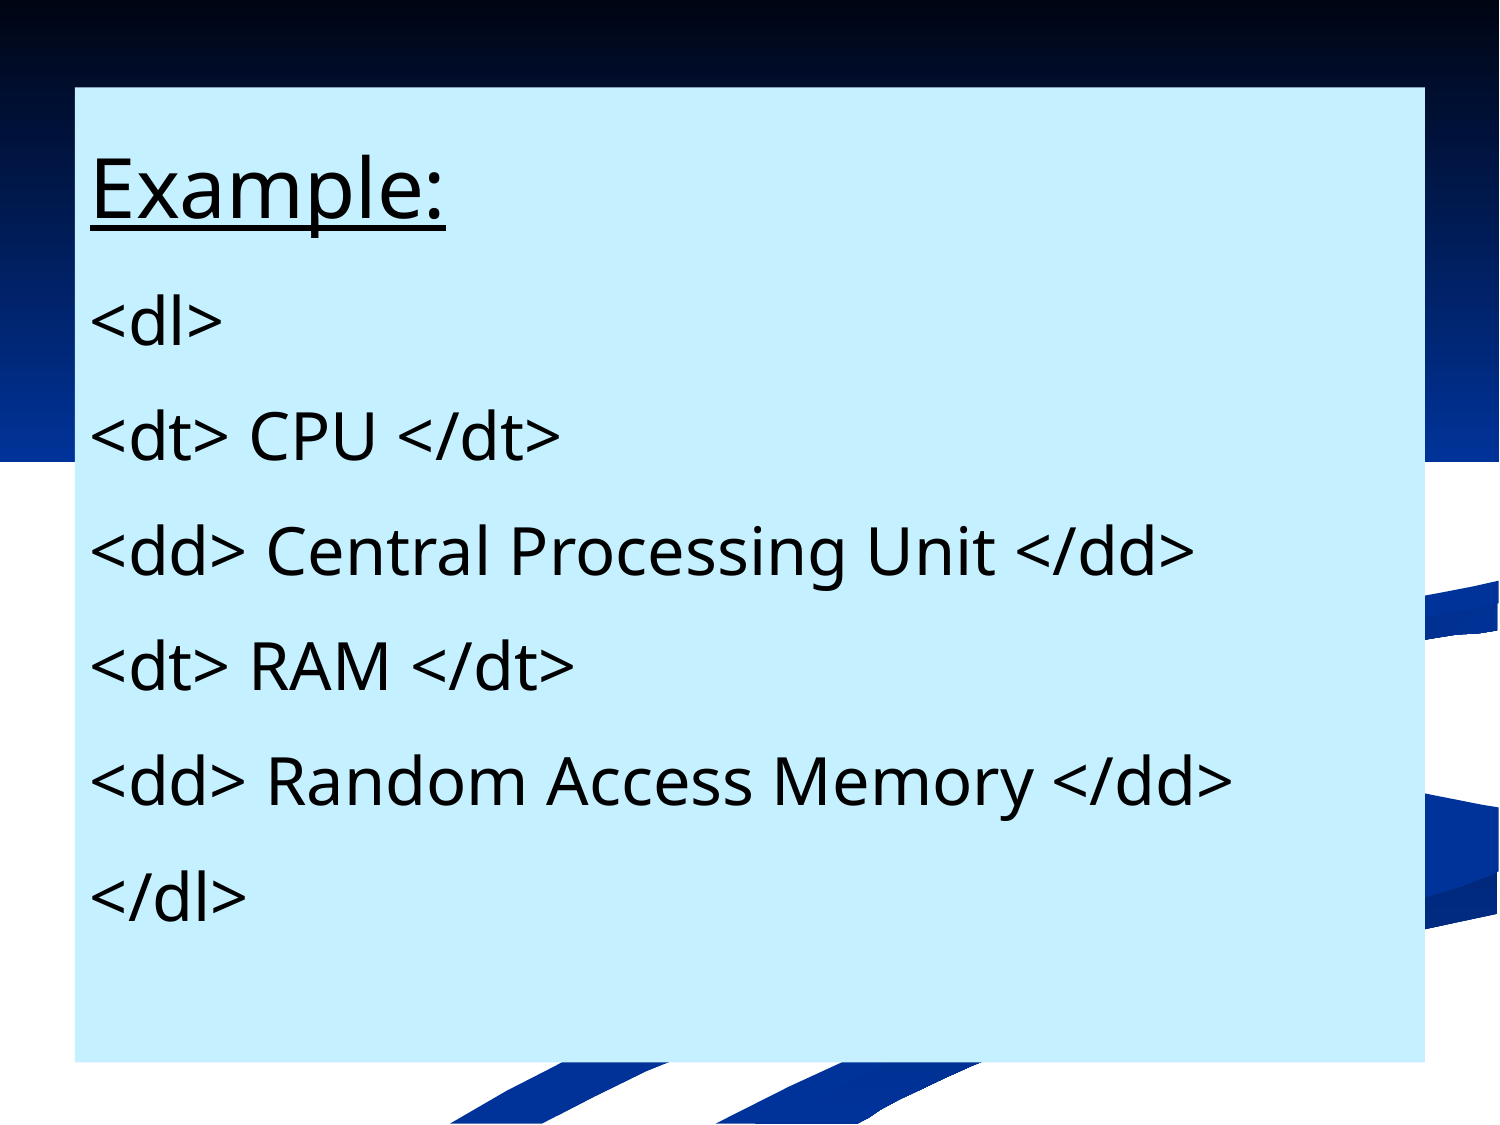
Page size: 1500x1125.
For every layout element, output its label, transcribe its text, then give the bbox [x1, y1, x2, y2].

text_box Example: <dl> <dt> CPU </dt> <dd> Central Processing Unit </dd> <dt> RAM </dt> <dd> Random Access Memory </dd> </dl> [74, 87, 1425, 1063]
